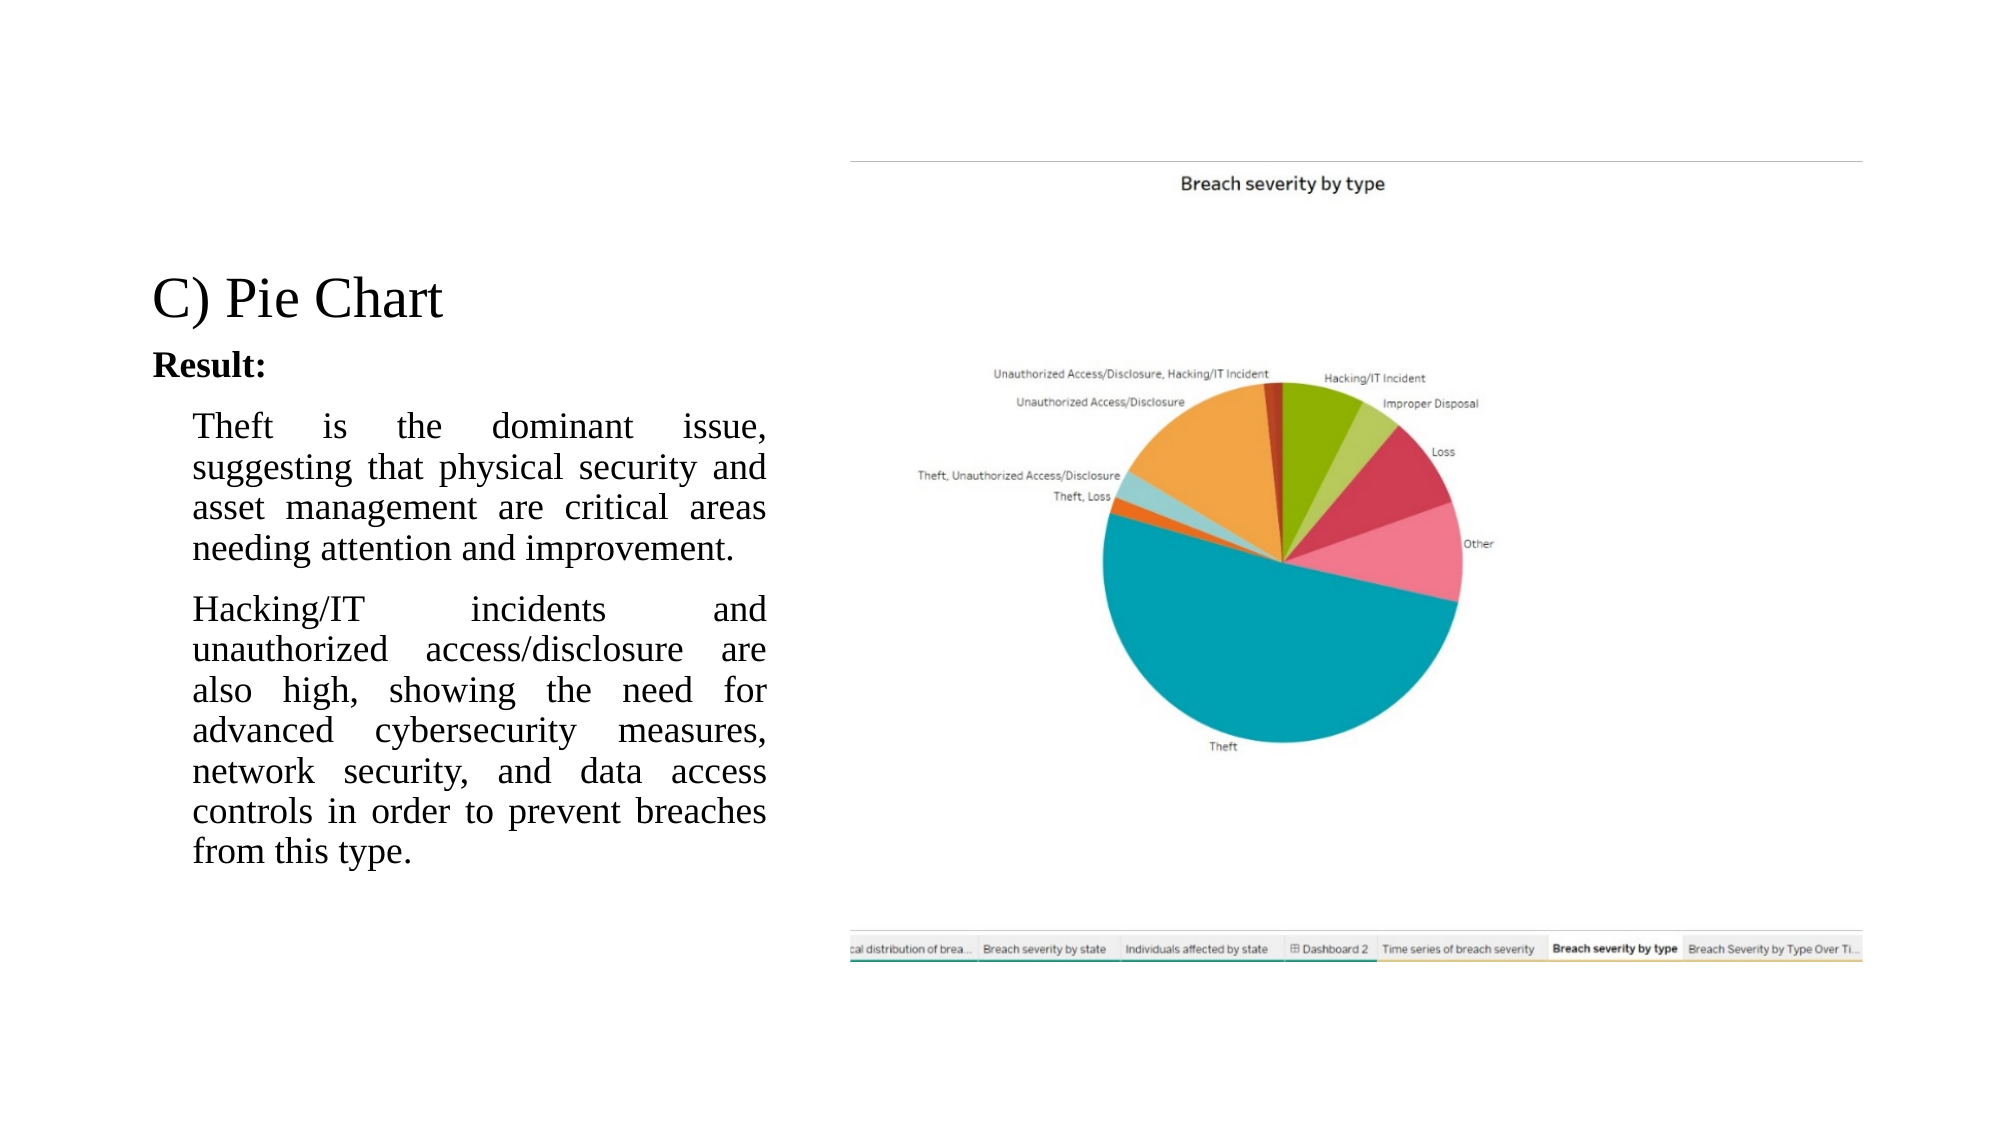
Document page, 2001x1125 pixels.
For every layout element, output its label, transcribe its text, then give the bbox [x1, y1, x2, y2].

list Result: Theft is the dominant issue, suggesting that physical security and asset management are critical areas needing attention and improvement. Hacking/IT incidents and unauthorized access/disclosure are also high, showing the need for advanced cybersecurity measures, network security, and data access controls in order to prevent breaches from this type. [137, 337, 783, 963]
title C) Pie Chart [137, 75, 783, 337]
picture [850, 161, 1863, 962]
